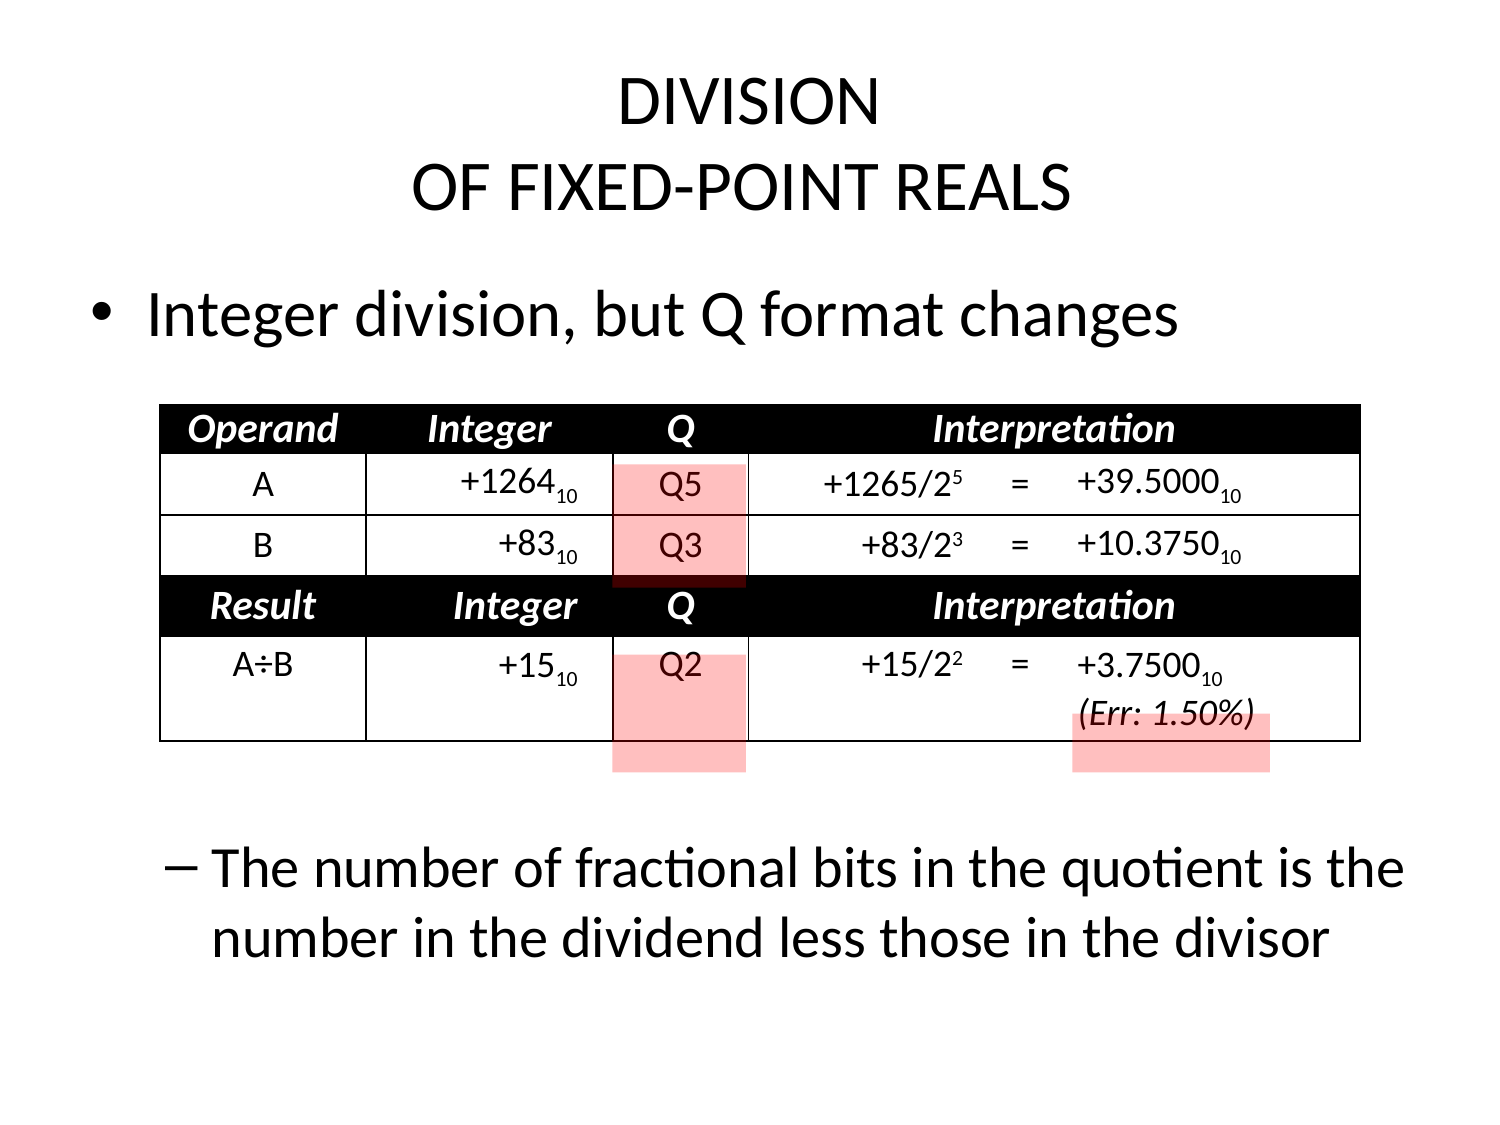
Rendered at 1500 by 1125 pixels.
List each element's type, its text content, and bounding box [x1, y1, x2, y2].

table_cell +15/22 [749, 637, 975, 740]
table_cell Interpretation [749, 577, 1359, 635]
text_box [610, 462, 748, 590]
table_header Operand [161, 406, 365, 452]
table_cell +10.375010 [1065, 516, 1359, 575]
table_cell +1510 [367, 637, 612, 740]
table_cell A [161, 454, 365, 514]
title DIVISION OF FIXED-POINT REALS [75, 45, 1425, 233]
table_cell = [975, 454, 1065, 514]
text_box [610, 653, 748, 775]
text_box [1070, 712, 1272, 775]
table_header Interpretation [749, 406, 1359, 452]
table_cell Integer [367, 577, 612, 635]
table_header Q [614, 406, 748, 452]
table_cell = [975, 516, 1065, 575]
table_cell Q5 [614, 454, 748, 462]
table_cell Q2 [614, 637, 748, 653]
table_cell +8310 [367, 516, 610, 575]
table_cell B [161, 516, 365, 575]
table_cell Result [161, 577, 365, 635]
table_cell +126410 [367, 454, 612, 514]
table_cell = [975, 637, 1065, 740]
table_cell +83/23 [749, 516, 975, 575]
list Integer division, but Q format changes The number of fractional bits in the quotient is the number in the dividend less those in the divisor [75, 262, 1425, 1005]
table_cell +39.500010 [1065, 454, 1359, 514]
table_cell A÷B [161, 637, 365, 740]
table_cell Q [614, 590, 748, 635]
table_cell +1265/25 [749, 454, 975, 514]
table_header Integer [367, 406, 612, 452]
table_cell +3.750010 (Err: 1.50%) [1065, 637, 1359, 740]
